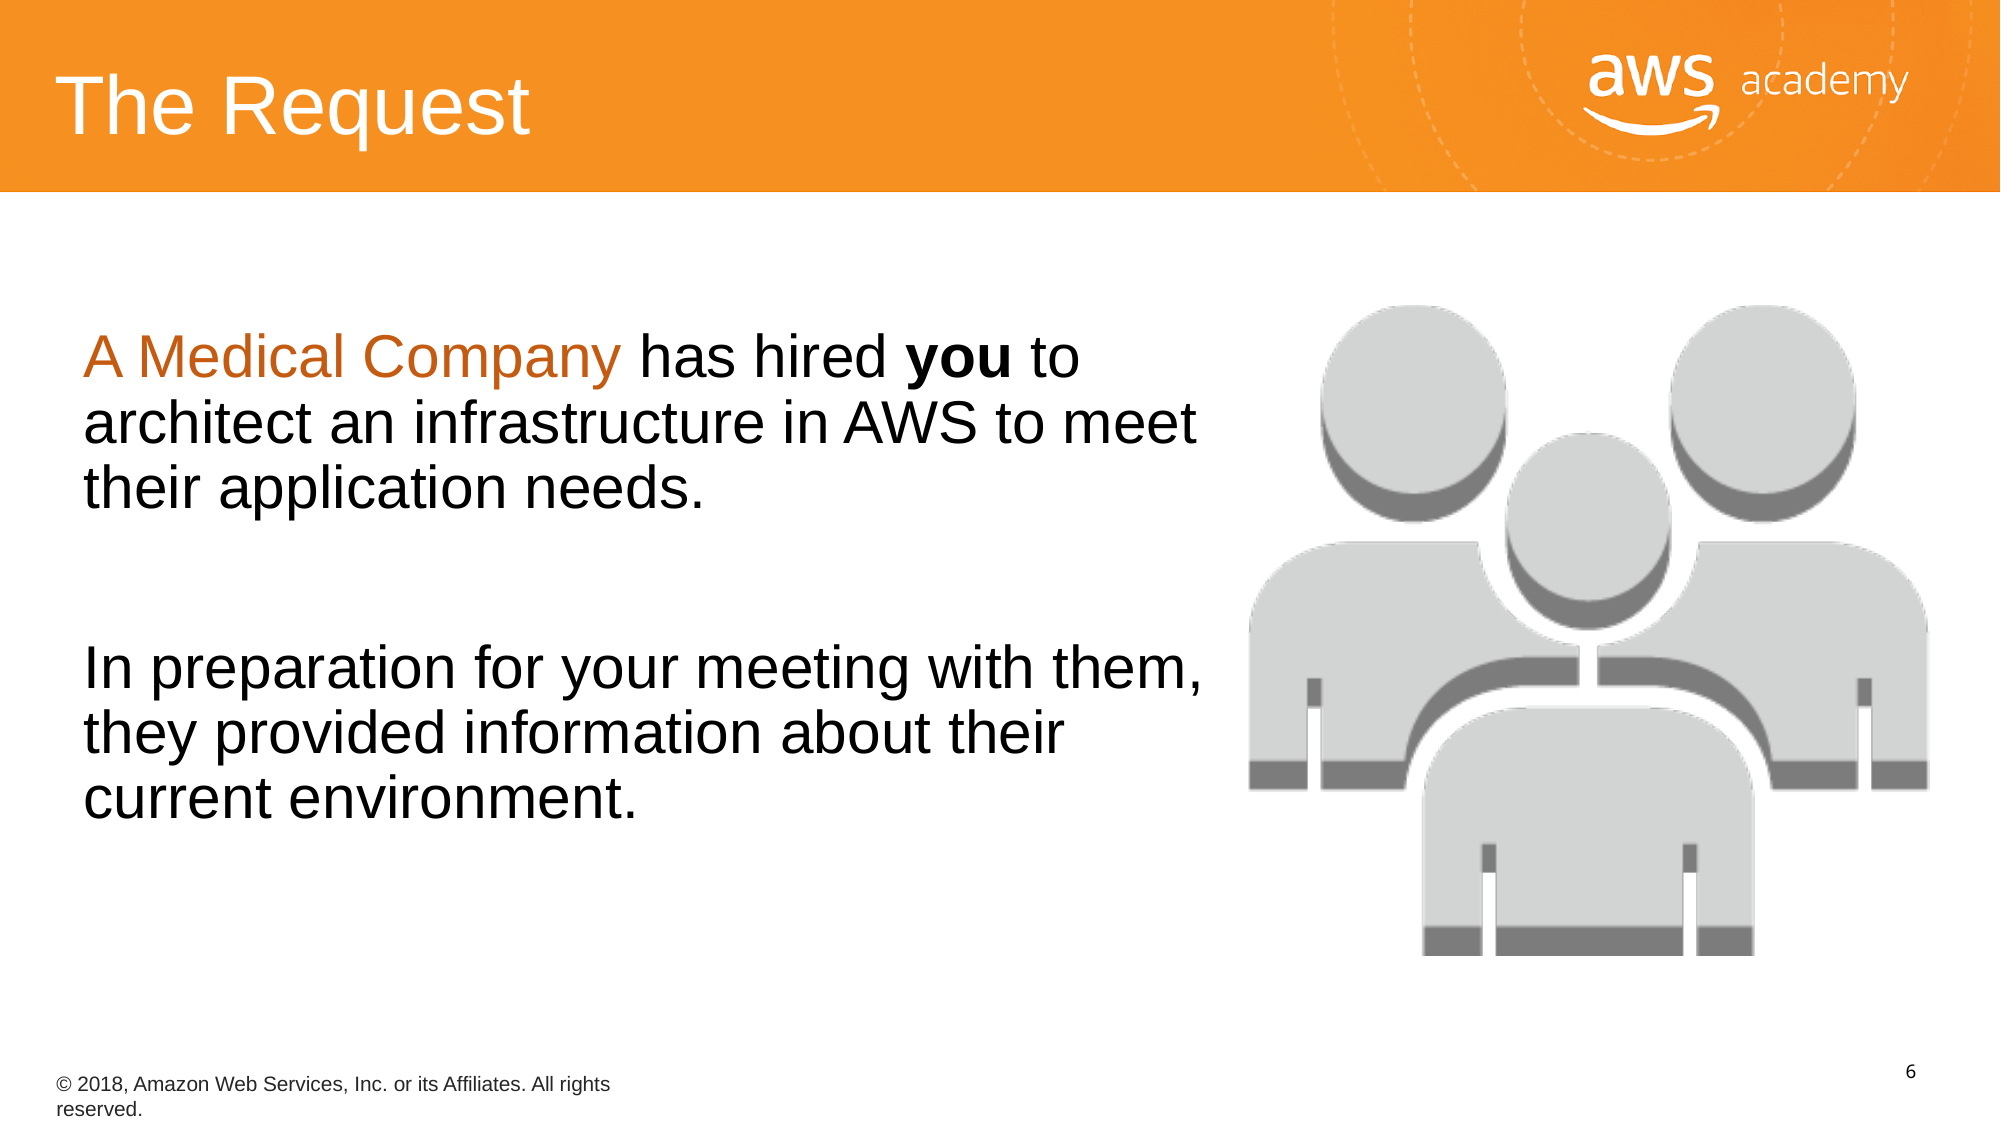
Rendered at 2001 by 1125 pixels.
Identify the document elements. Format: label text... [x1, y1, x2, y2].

title The Request [39, 43, 1863, 172]
list A Medical Company has hired you to architect an infrastructure in AWS to meet their application needs. In preparation for your meeting with them, they provided information about their current environment. [68, 238, 1248, 1043]
picture [0, 0, 2000, 1125]
slide_number 6 [1481, 1042, 1932, 1103]
